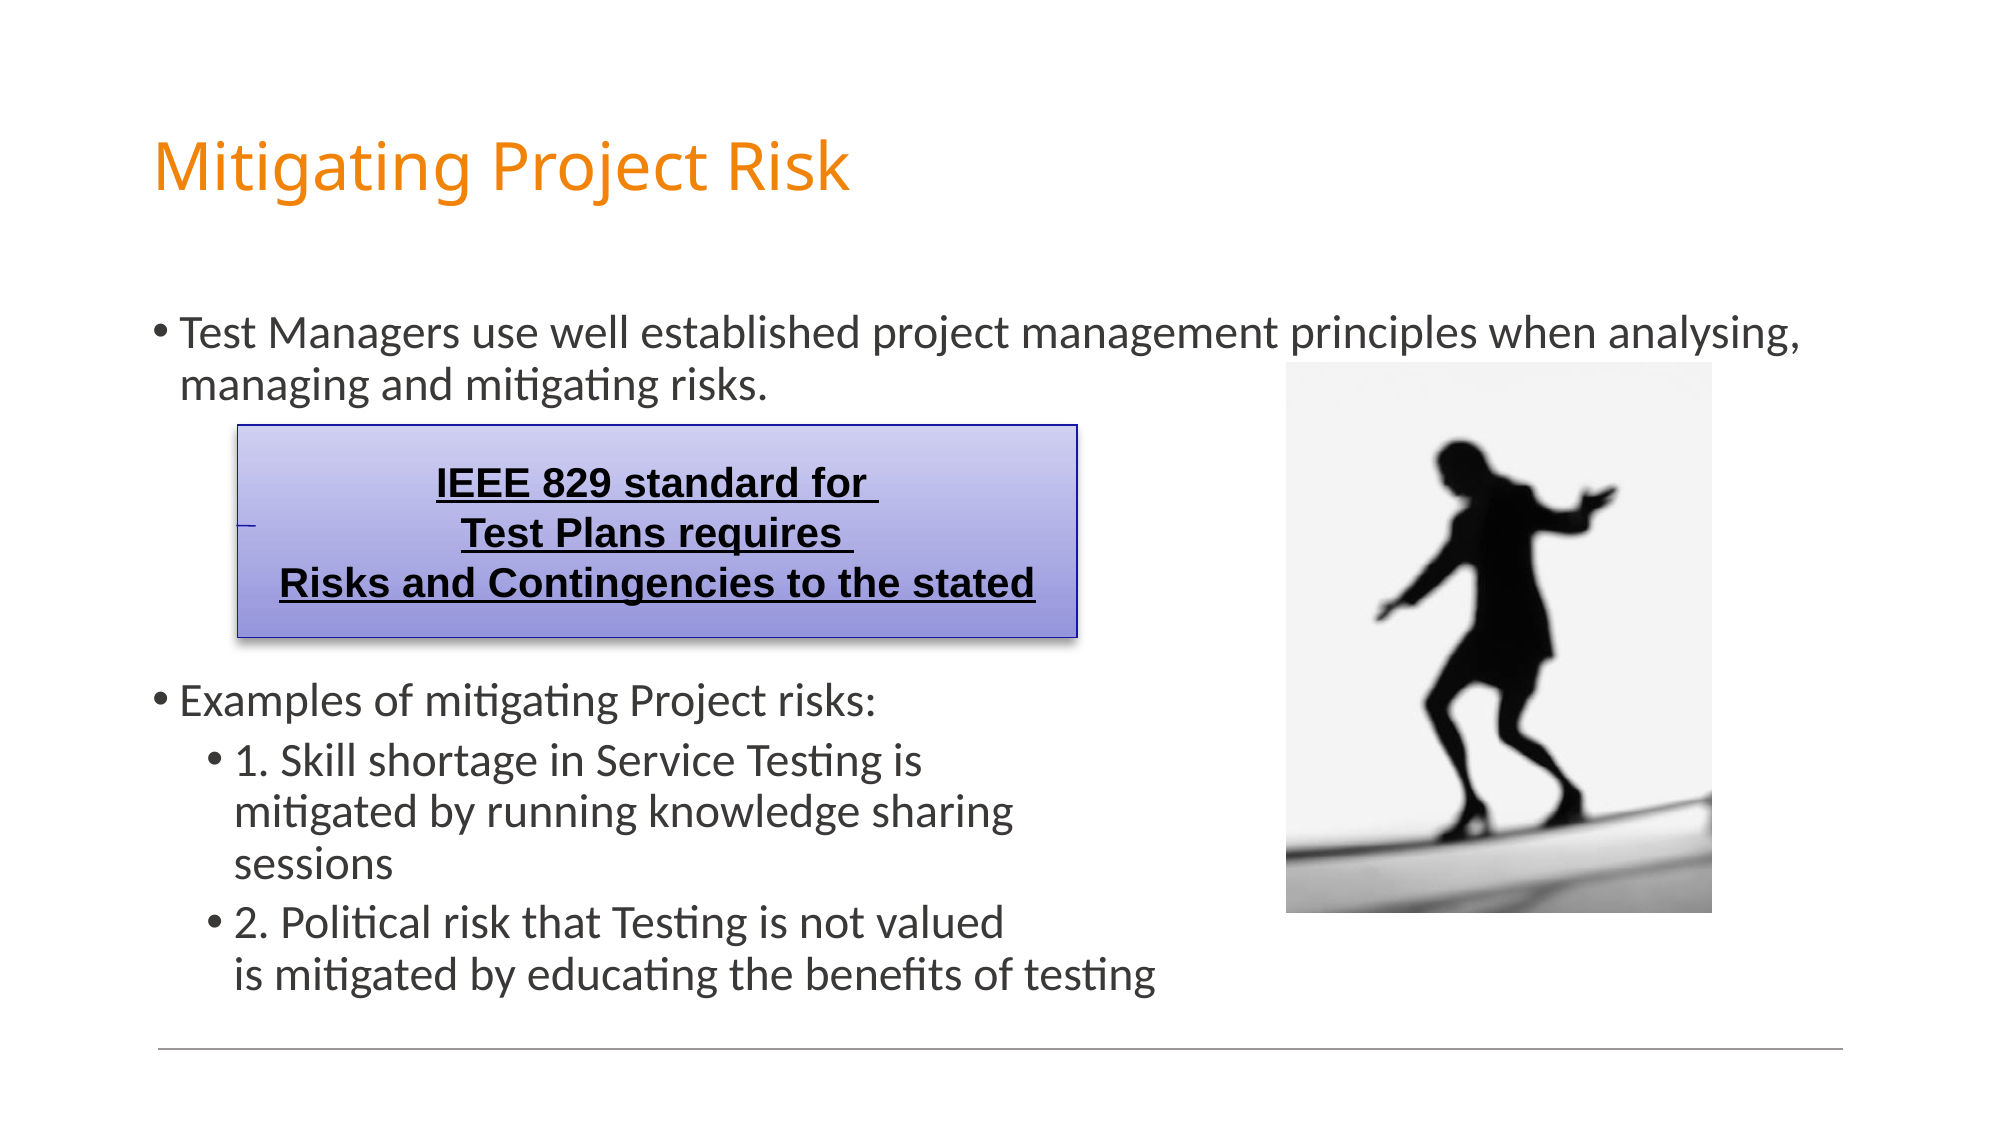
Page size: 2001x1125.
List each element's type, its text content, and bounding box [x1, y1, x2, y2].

picture [1285, 361, 1712, 913]
slide_number 43 [1412, 1042, 1863, 1103]
title Mitigating Project Risk [137, 59, 1863, 278]
list Test Managers use well established project management principles when analysing, managing and mitigating risks. Examples of mitigating Project risks: 1. Skill shortage in Service Testing is mitigated by running knowledge sharing sessions 2. Political risk that Testing is not valued is mitigated by educating the benefits of testing [137, 299, 1863, 1014]
text_box IEEE 829 standard for Test Plans requires Risks and Contingencies to the stated [236, 424, 1078, 638]
